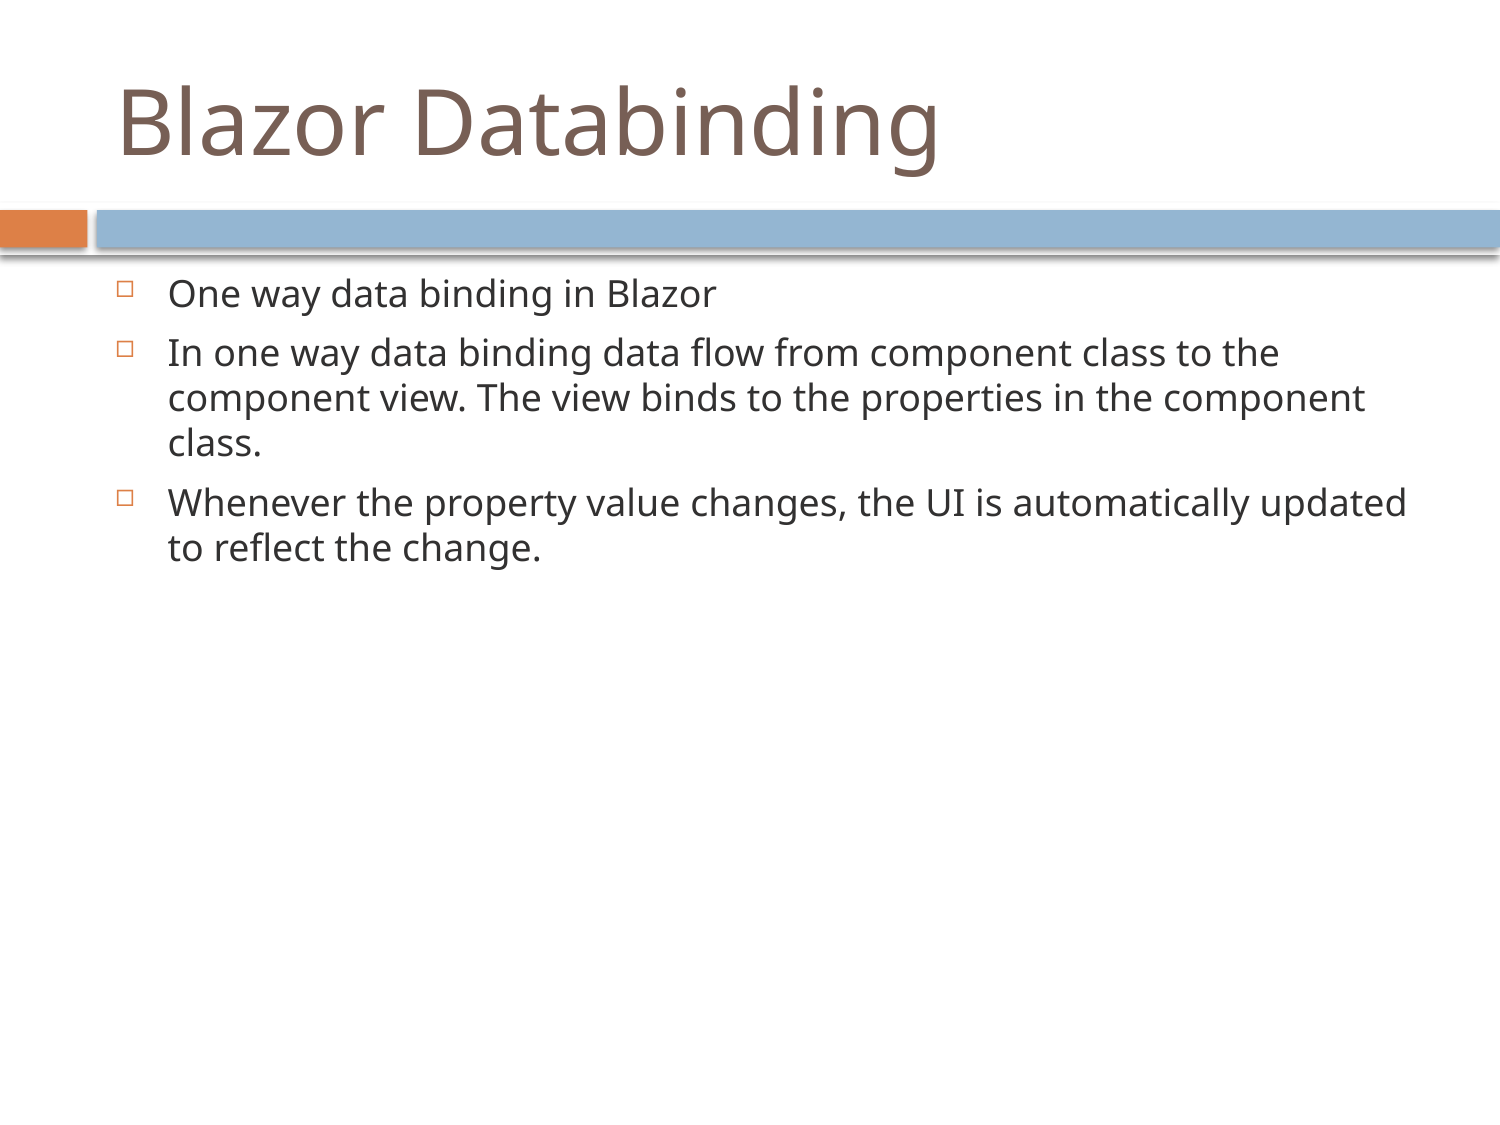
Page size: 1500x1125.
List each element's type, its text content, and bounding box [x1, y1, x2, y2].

list One way data binding in Blazor In one way data binding data flow from component class to the component view. The view binds to the properties in the component class. Whenever the property value changes, the UI is automatically updated to reflect the change. [100, 262, 1438, 1000]
title Blazor Databinding [100, 37, 1438, 200]
